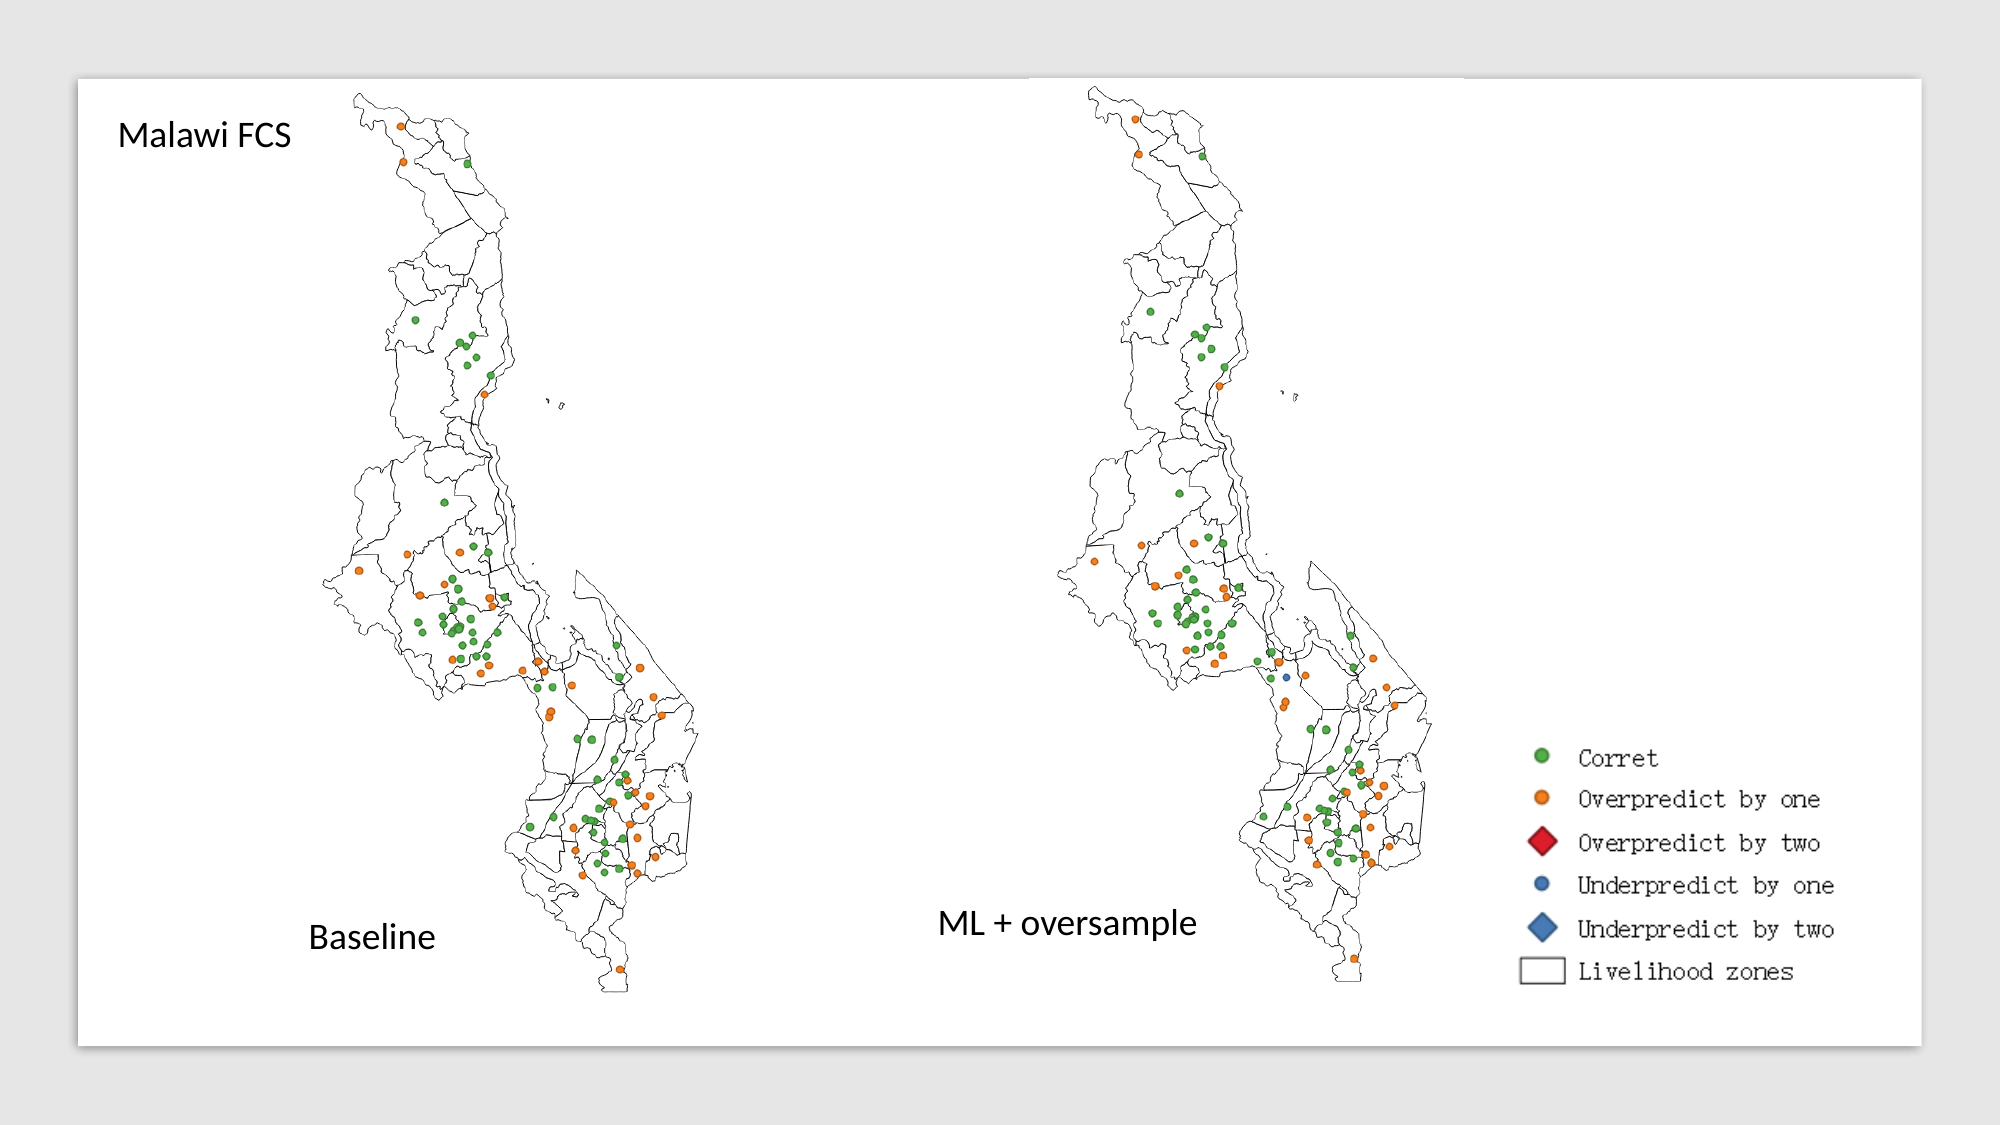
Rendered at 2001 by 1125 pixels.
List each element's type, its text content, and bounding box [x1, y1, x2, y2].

picture [1029, 78, 1464, 991]
text_box [0, 0, 2000, 1125]
text_box Malawi FCS [102, 103, 294, 163]
text_box ML + oversample [922, 890, 1029, 951]
text_box [77, 78, 1923, 1047]
picture [1505, 723, 1865, 991]
picture [294, 89, 726, 1002]
